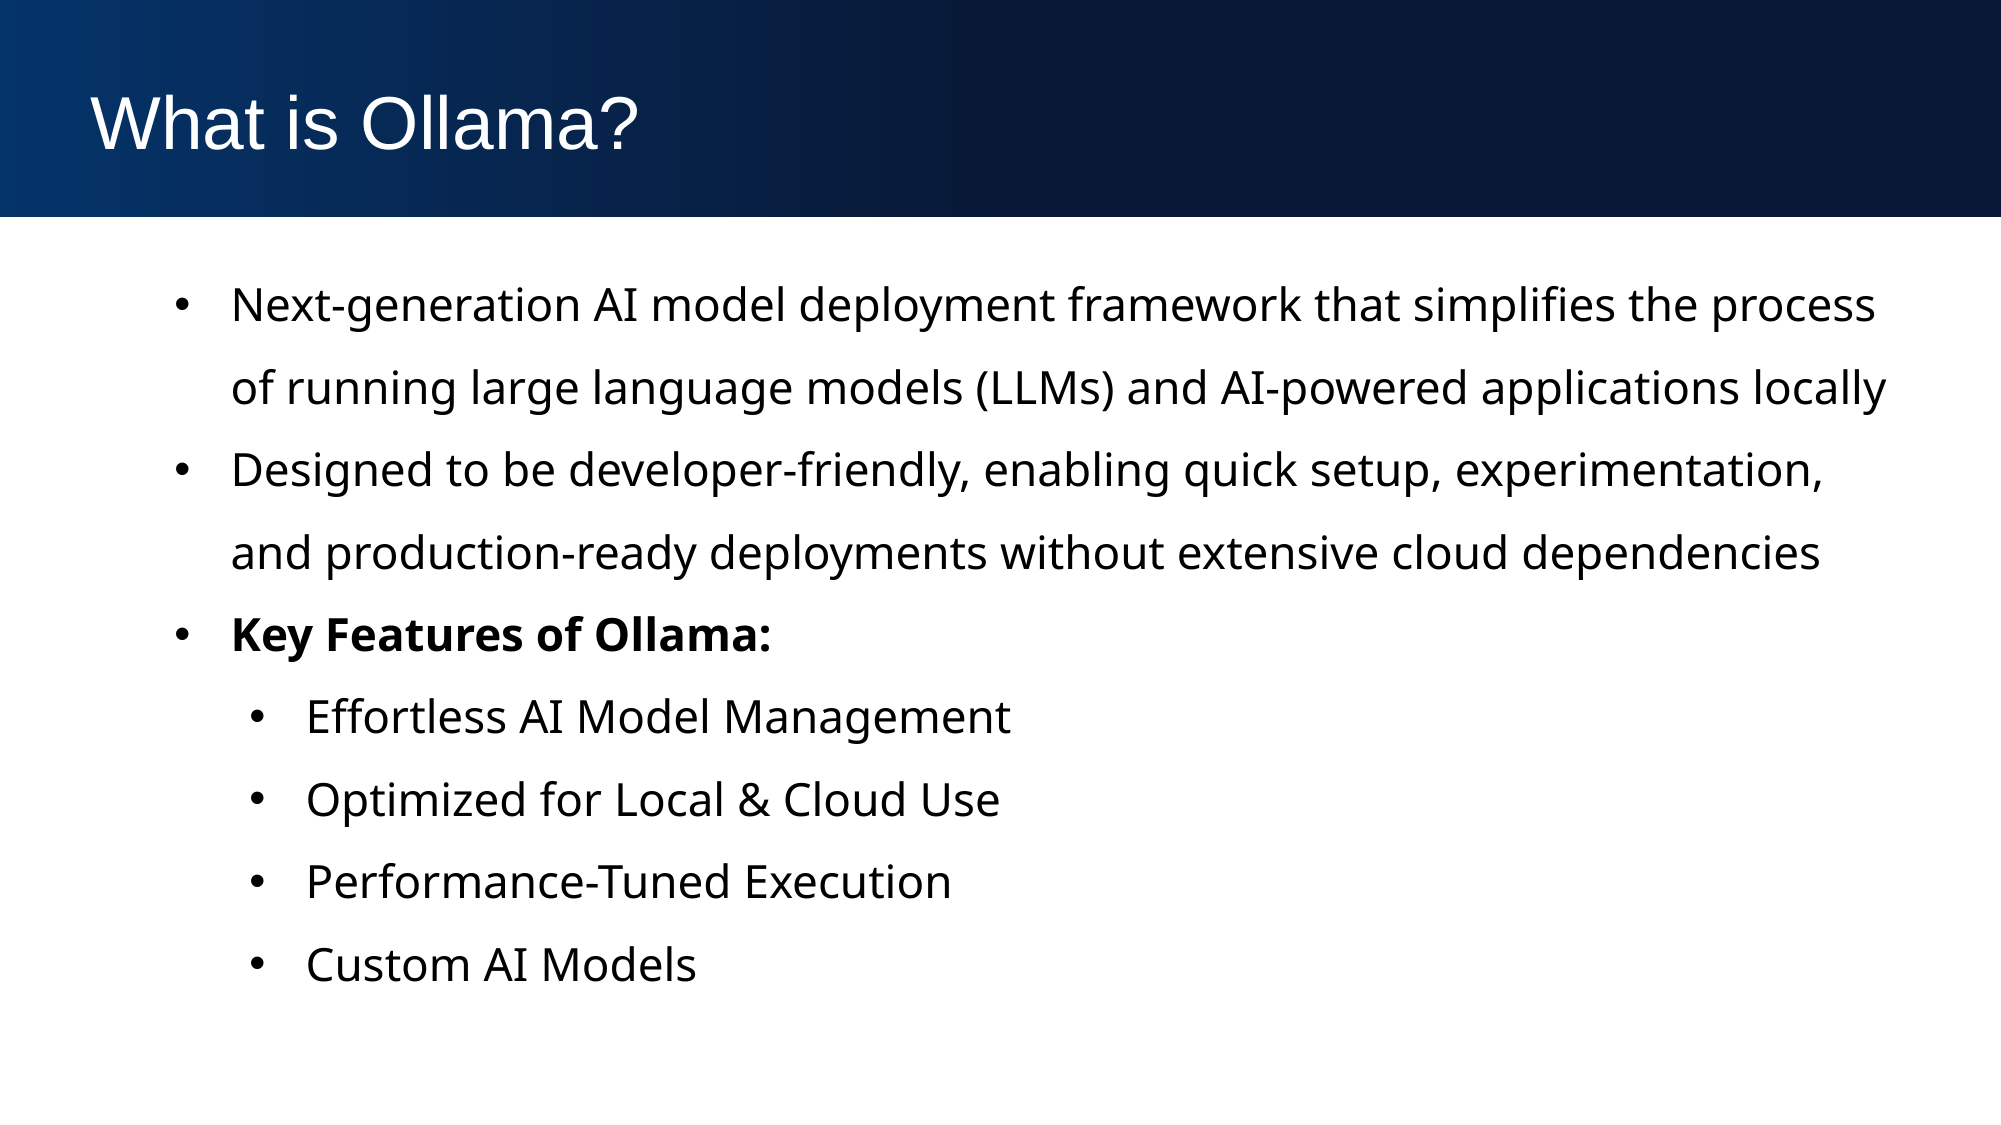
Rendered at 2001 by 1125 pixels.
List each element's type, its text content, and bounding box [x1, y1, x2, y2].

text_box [81, 70, 1926, 179]
text_box [0, 0, 2000, 217]
text_box Next-generation AI model deployment framework that simplifies the process of running large language models (LLMs) and AI-powered applications locally Designed to be developer-friendly, enabling quick setup, experimentation, and production-ready deployments without extensive cloud dependencies Key Features of Ollama: Effortless AI Model Management Optimized for Local & Cloud Use Performance-Tuned Execution Custom AI Models [82, 241, 1925, 998]
